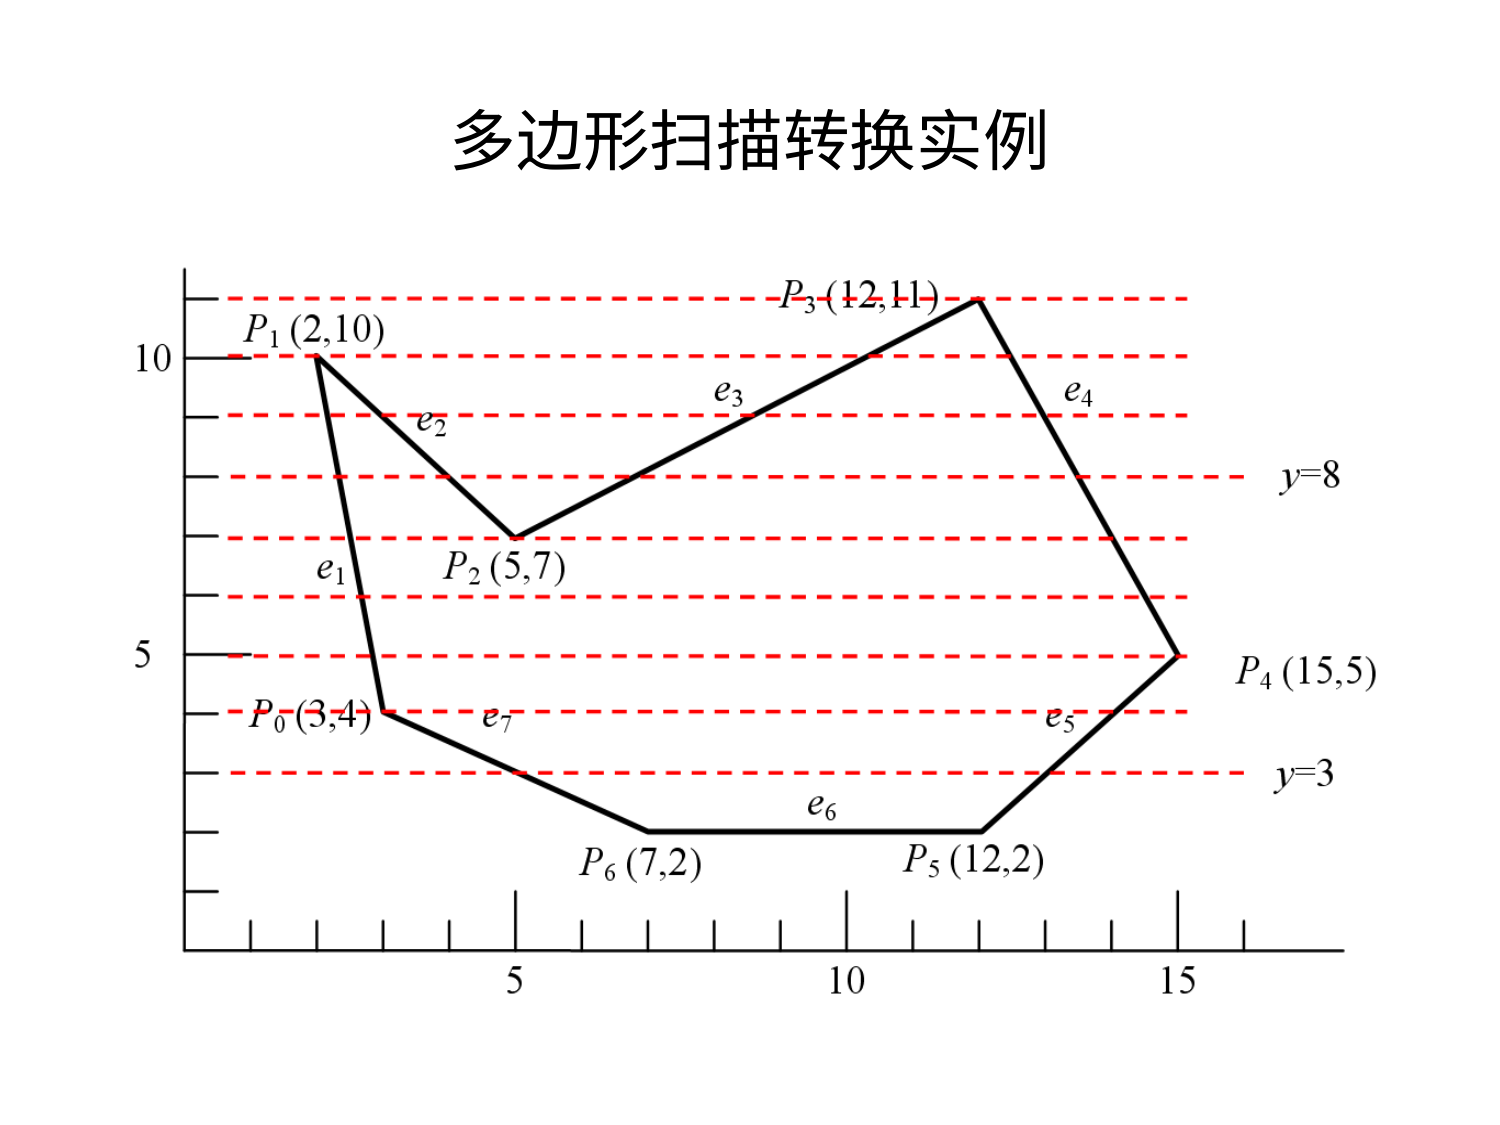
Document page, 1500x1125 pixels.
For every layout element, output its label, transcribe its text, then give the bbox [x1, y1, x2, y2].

title 多边形扫描转换实例 [74, 44, 1426, 233]
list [120, 262, 1380, 1006]
